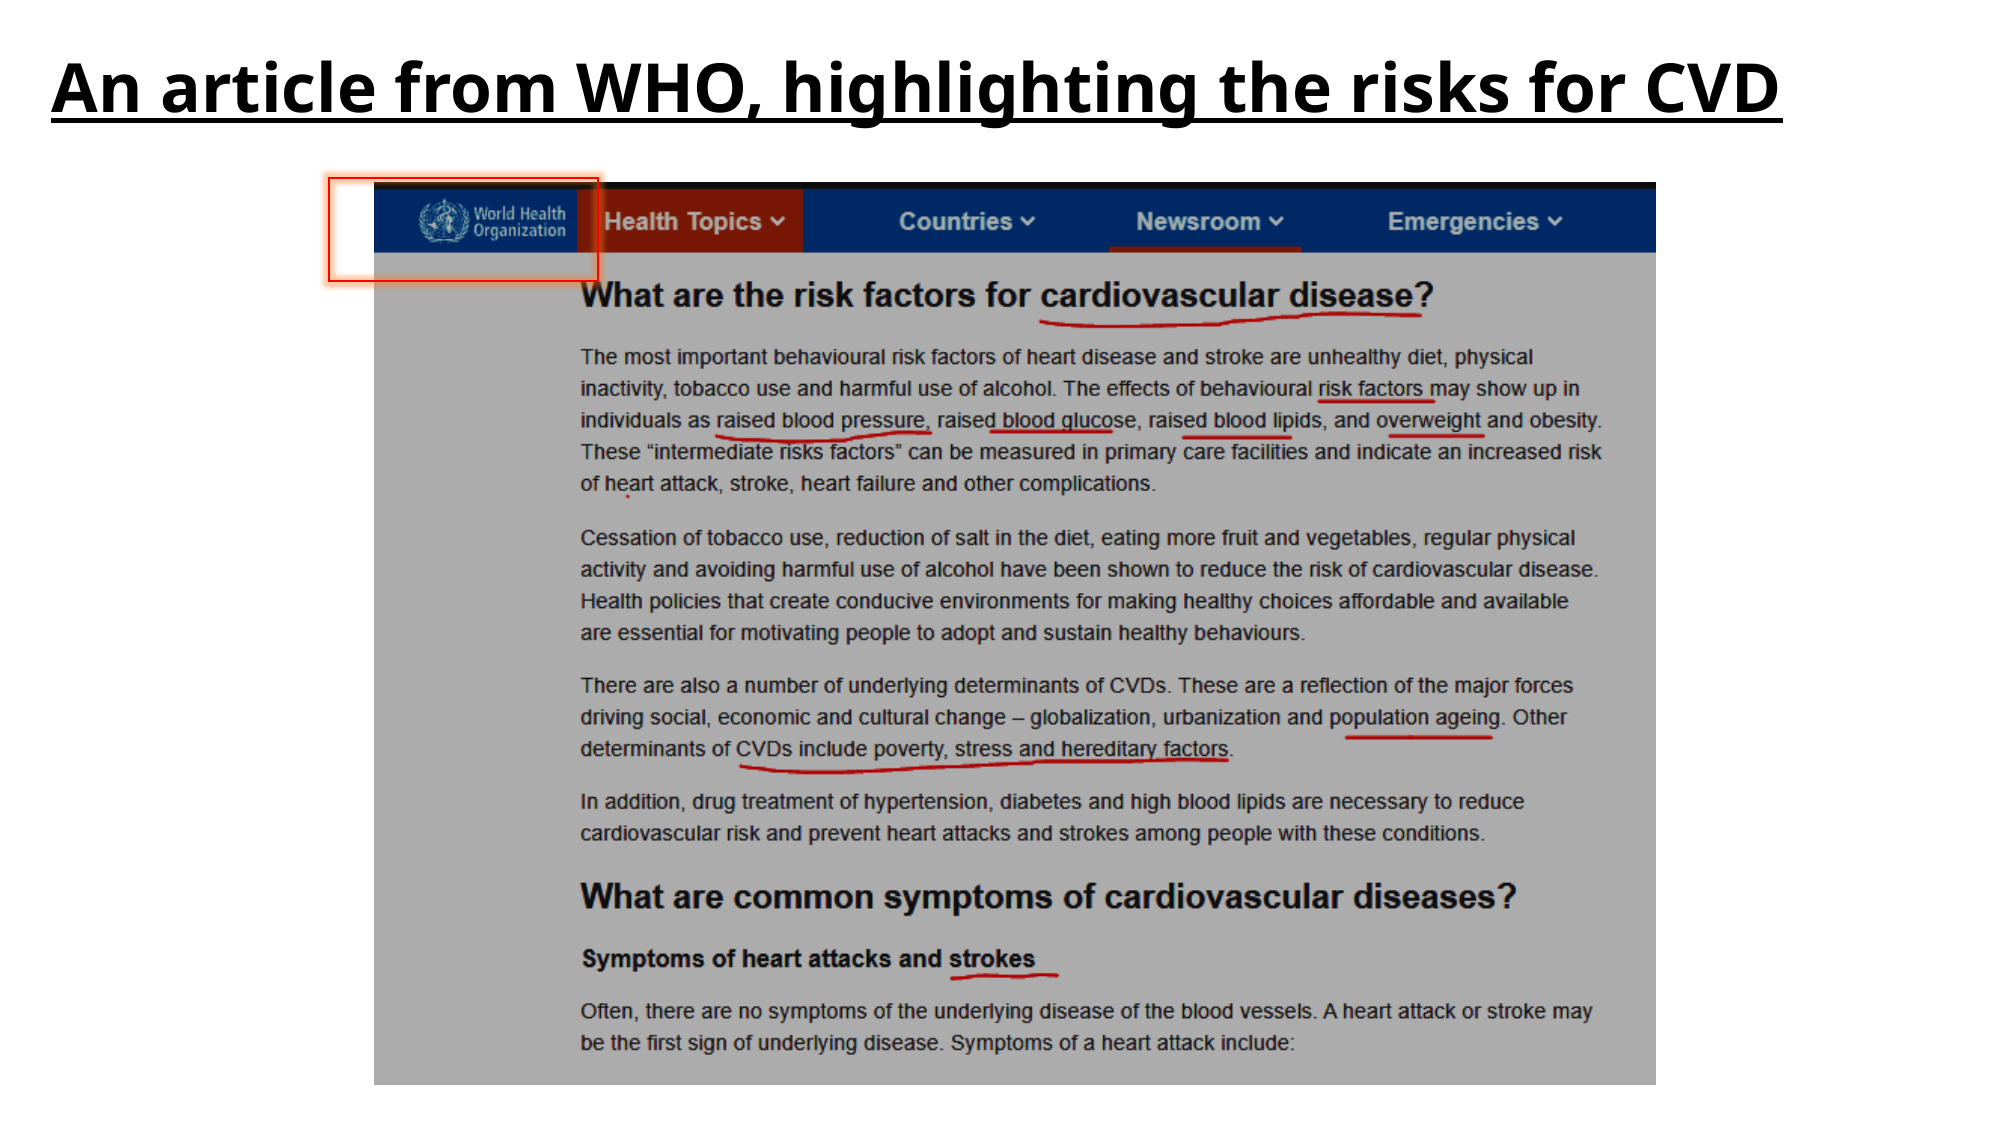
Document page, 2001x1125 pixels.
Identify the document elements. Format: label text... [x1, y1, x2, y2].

text_box [328, 177, 599, 282]
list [374, 182, 1656, 1085]
title An article from WHO, highlighting the risks for CVD [36, 27, 1907, 154]
